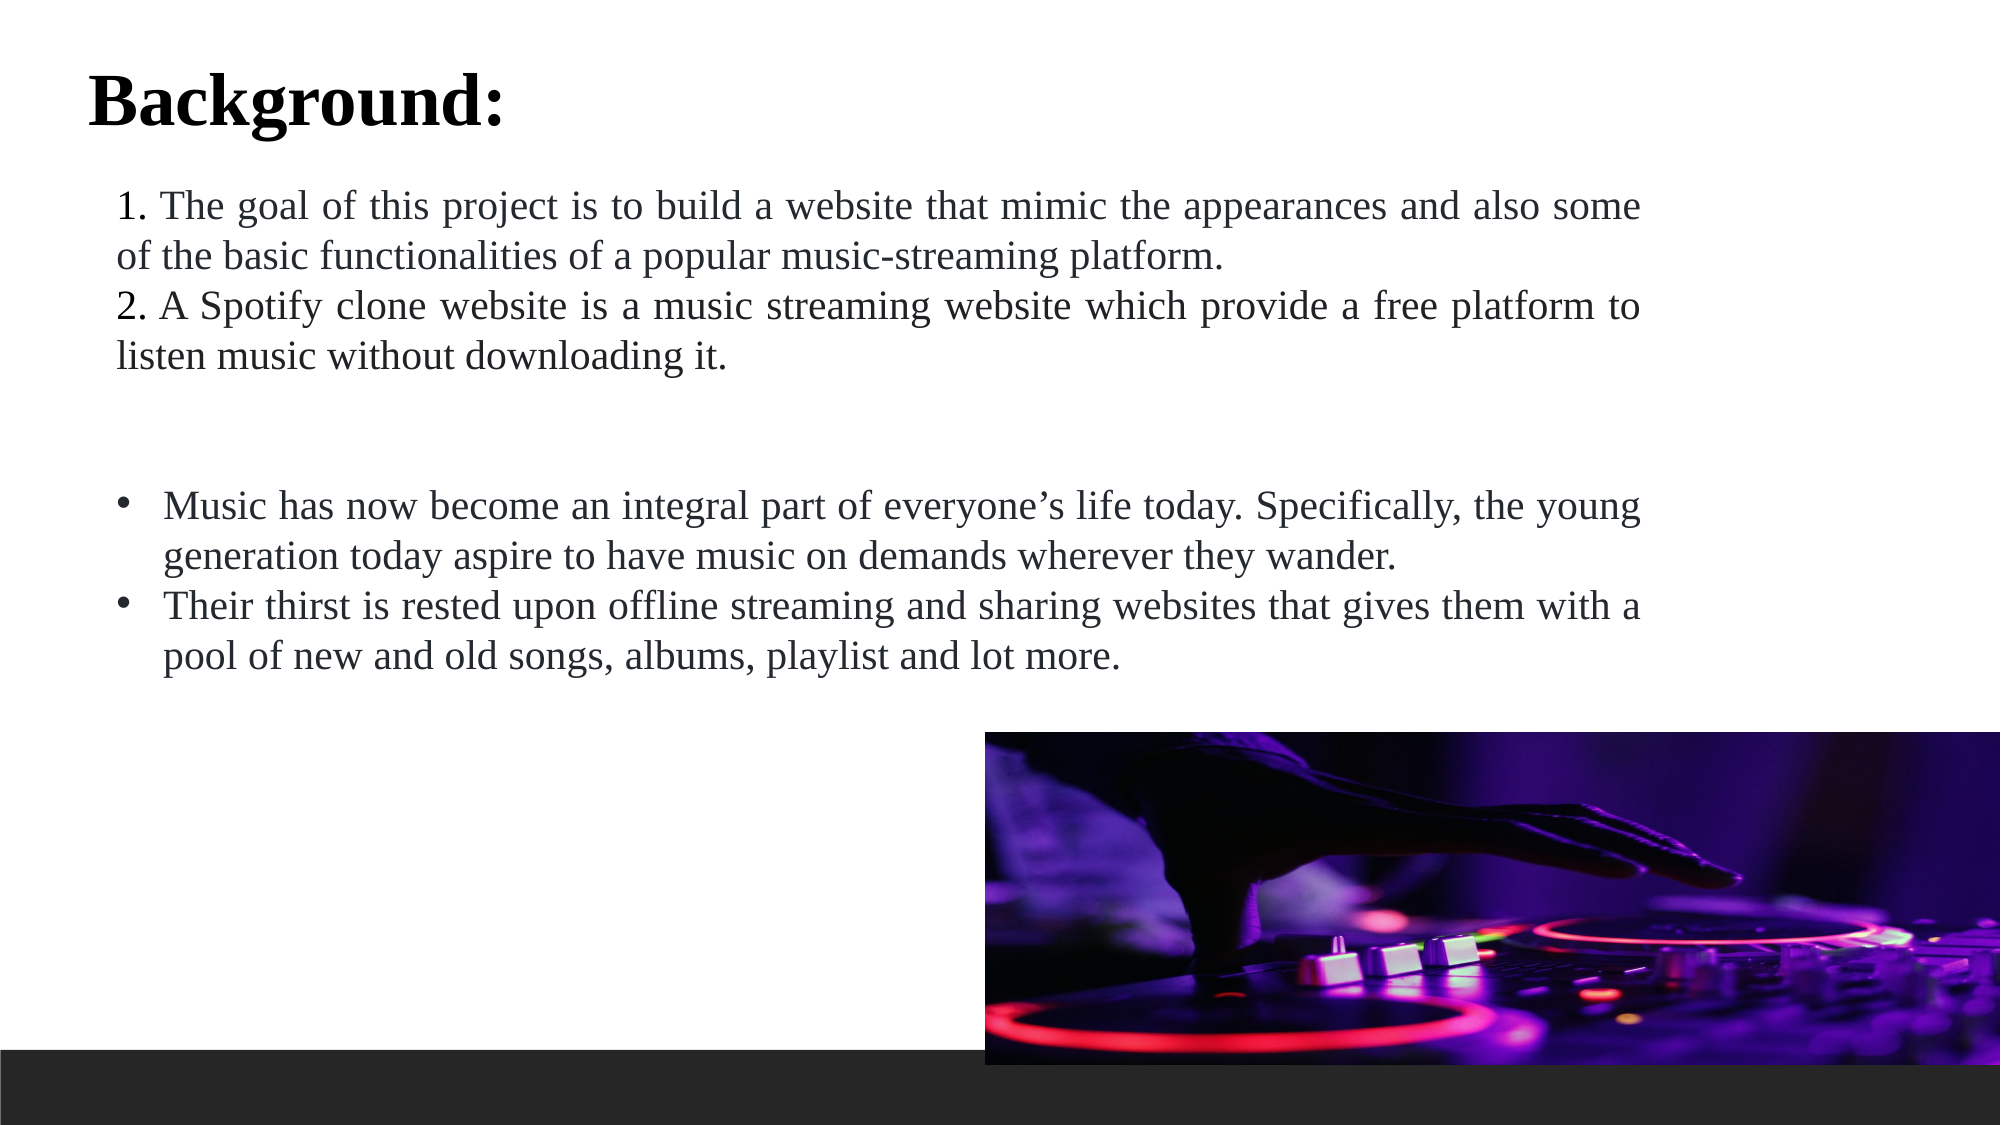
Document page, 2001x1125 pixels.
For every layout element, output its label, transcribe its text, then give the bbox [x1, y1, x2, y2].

text_box Background: [73, 42, 1499, 148]
picture [984, 732, 2000, 1066]
text_box 1. The goal of this project is to build a website that mimic the appearances and also some of the basic functionalities of a popular music-streaming platform. 2. A Spotify clone website is a music streaming website which provide a free platform to listen music without downloading it. Music has now become an integral part of everyone’s life today. Specifically, the young generation today aspire to have music on demands wherever they wander. Their thirst is rested upon offline streaming and sharing websites that gives them with a pool of new and old songs, albums, playlist and lot more. [26, 170, 1658, 781]
